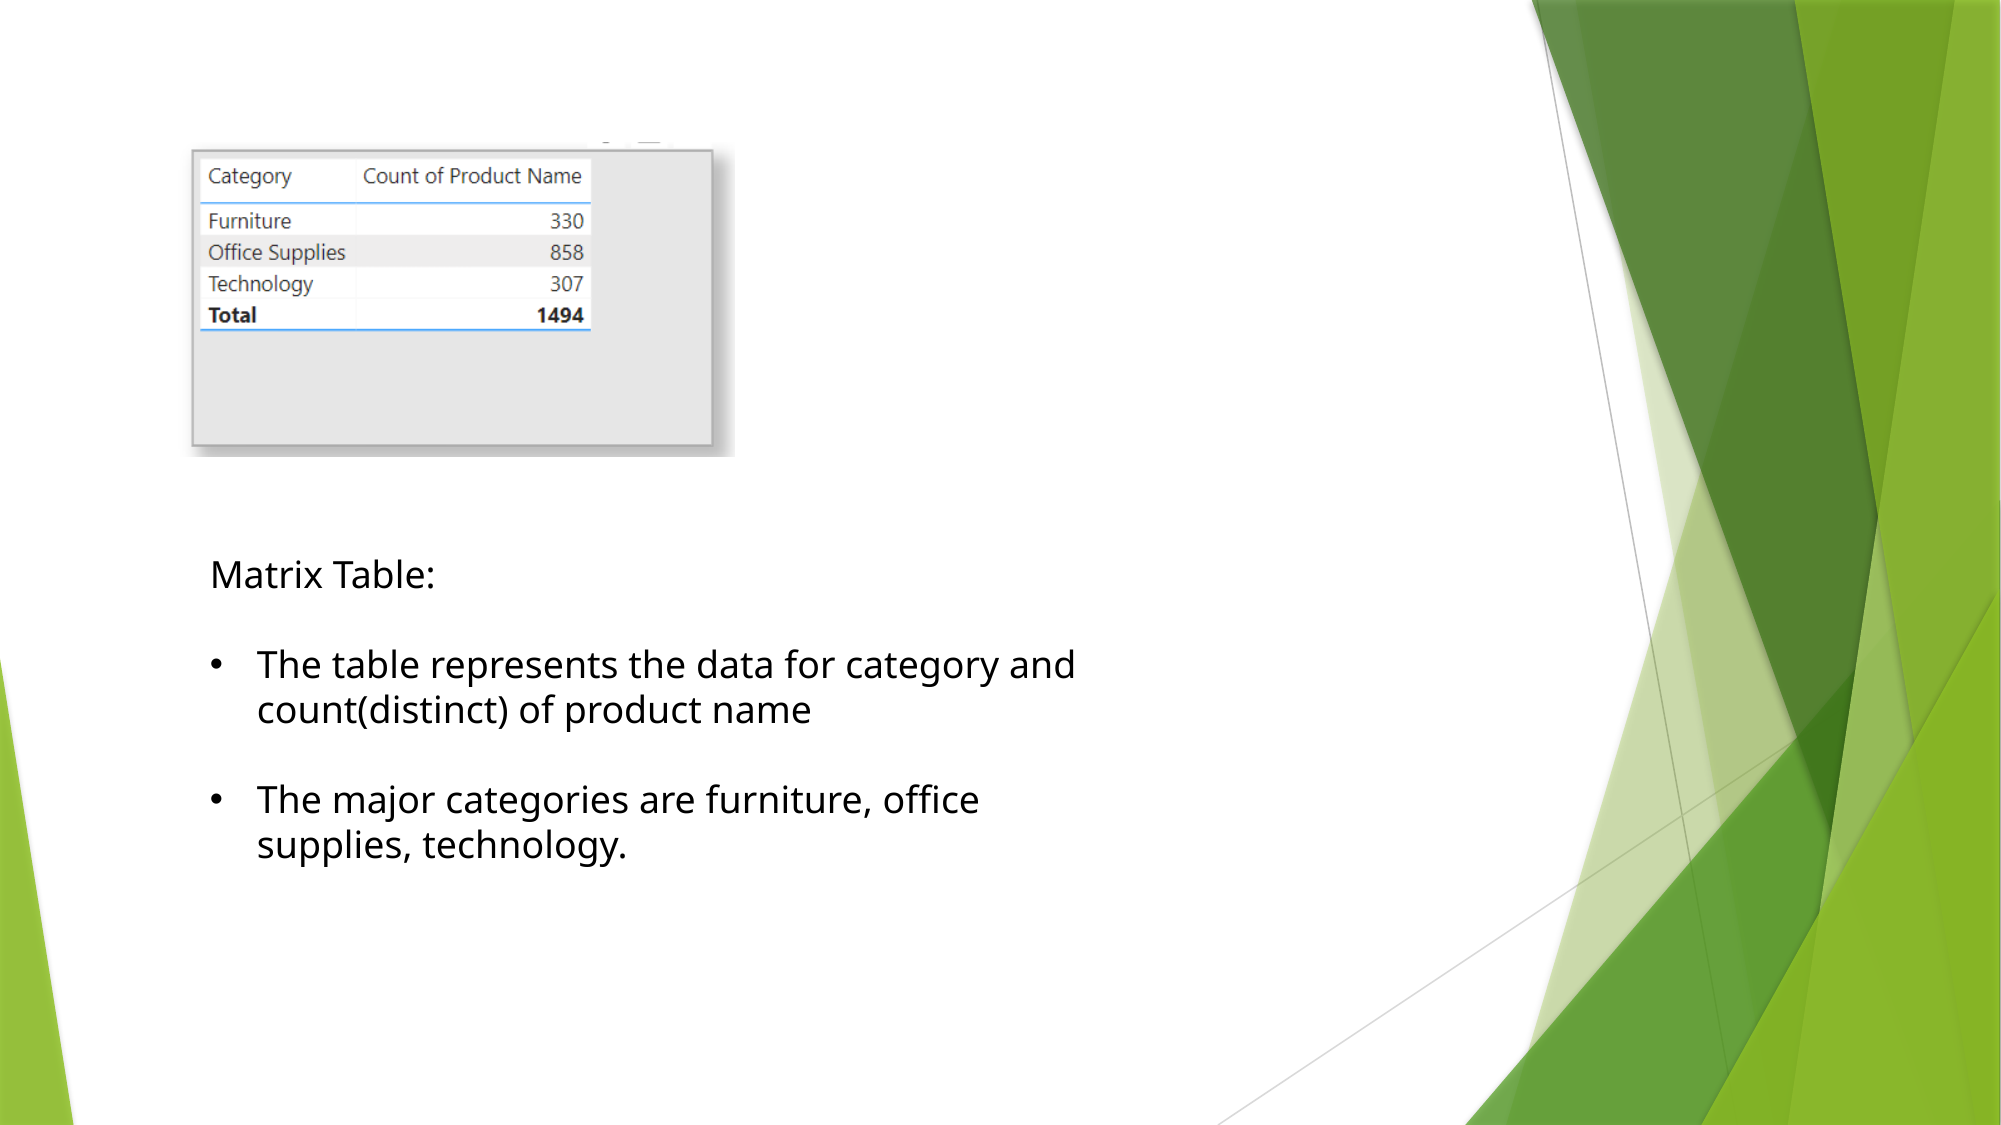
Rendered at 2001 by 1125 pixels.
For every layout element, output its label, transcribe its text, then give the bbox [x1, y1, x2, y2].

text_box Matrix Table: The table represents the data for category and count(distinct) of product name The major categories are furniture, office supplies, technology. [195, 543, 1110, 874]
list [158, 142, 735, 457]
